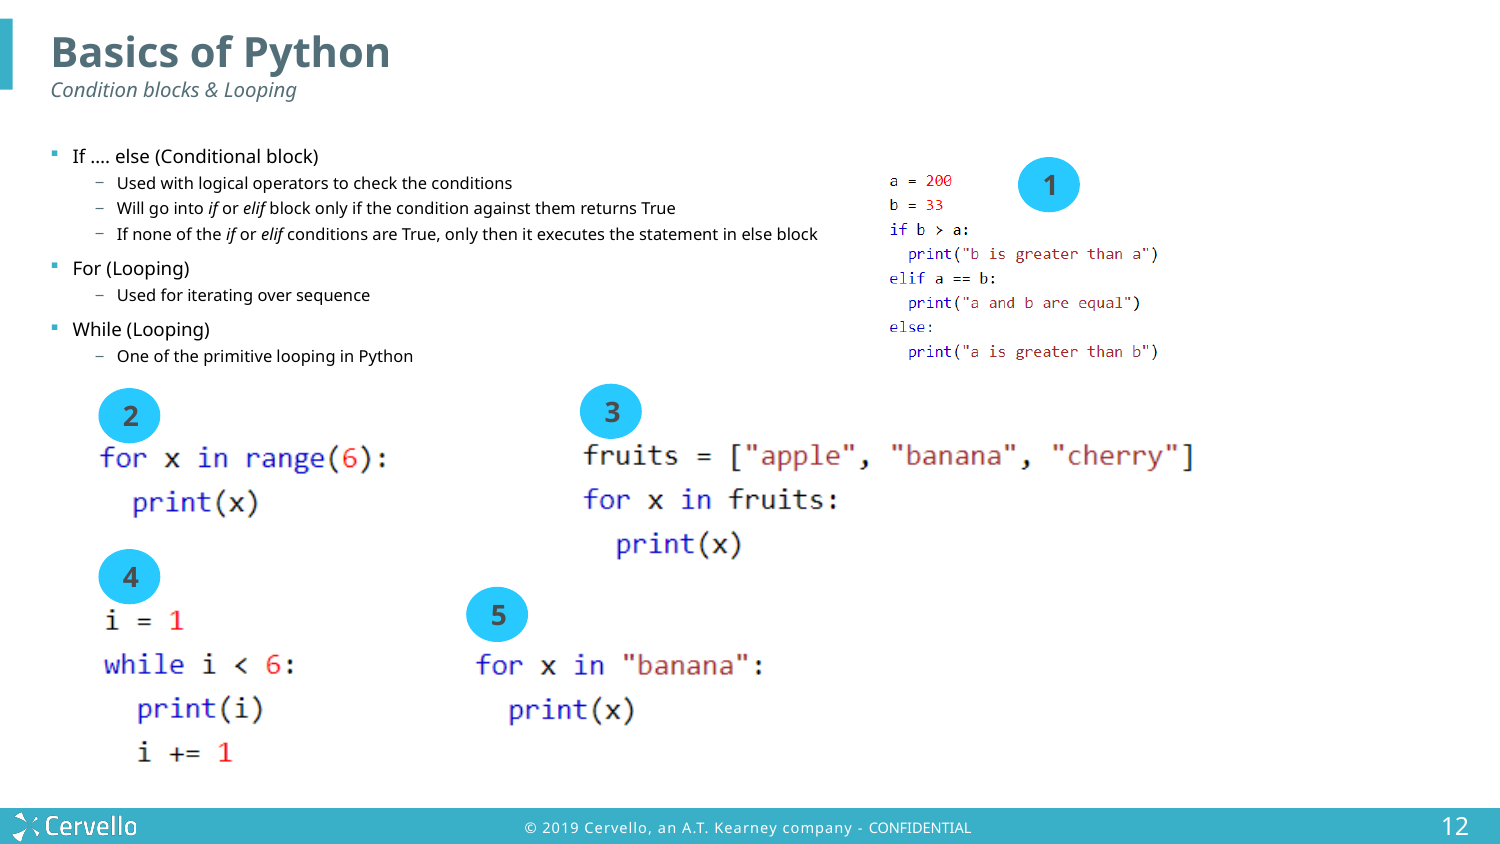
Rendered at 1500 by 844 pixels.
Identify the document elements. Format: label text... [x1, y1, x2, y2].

picture [883, 168, 1215, 365]
picture [572, 424, 1215, 577]
title Basics of Python [35, 18, 1465, 72]
text_box 5 [466, 586, 529, 640]
text_box 2 [98, 388, 161, 428]
text_box 4 [98, 549, 161, 597]
picture [466, 640, 780, 743]
text_box 1 [1024, 157, 1074, 168]
slide_number 12 [1146, 805, 1485, 844]
list Condition blocks & Looping [35, 72, 1465, 108]
text_box 3 [579, 383, 642, 424]
picture [90, 597, 377, 787]
list If …. else (Conditional block) Used with logical operators to check the conditions Will go into if or elif block only if the condition against them returns True If none of the if or elif conditions are True, only then it executes the statement in else block For (Looping) Used for iterating over sequence While (Looping) One of the primitive looping in Python [35, 139, 1465, 787]
picture [90, 428, 427, 537]
